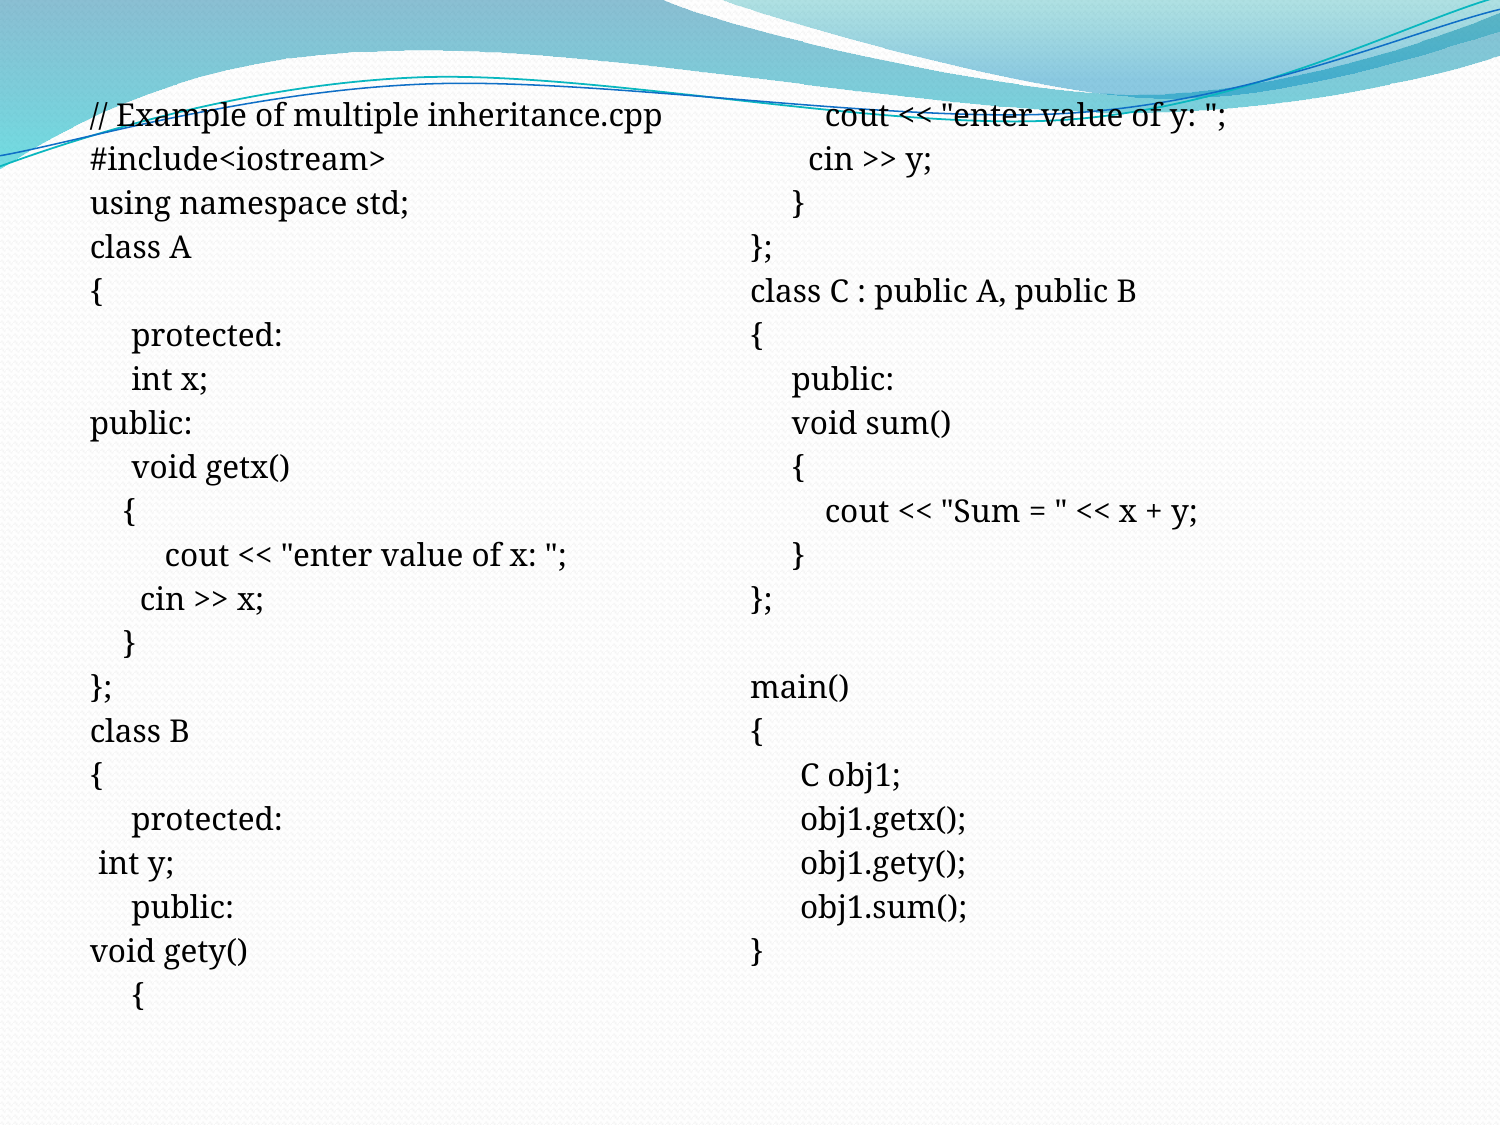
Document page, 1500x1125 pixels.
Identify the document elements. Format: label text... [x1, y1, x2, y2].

list // Example of multiple inheritance.cpp #include<iostream> using namespace std; class A { protected: int x; public: void getx() { cout << "enter value of x: "; cin >> x; } }; class B { protected: int y; public: void gety() { cout << "enter value of y: "; cin >> y; } }; class C : public A, public B { public: void sum() { cout << "Sum = " << x + y; } }; main() { C obj1; obj1.getx(); obj1.gety(); obj1.sum(); } [75, 87, 1425, 1025]
